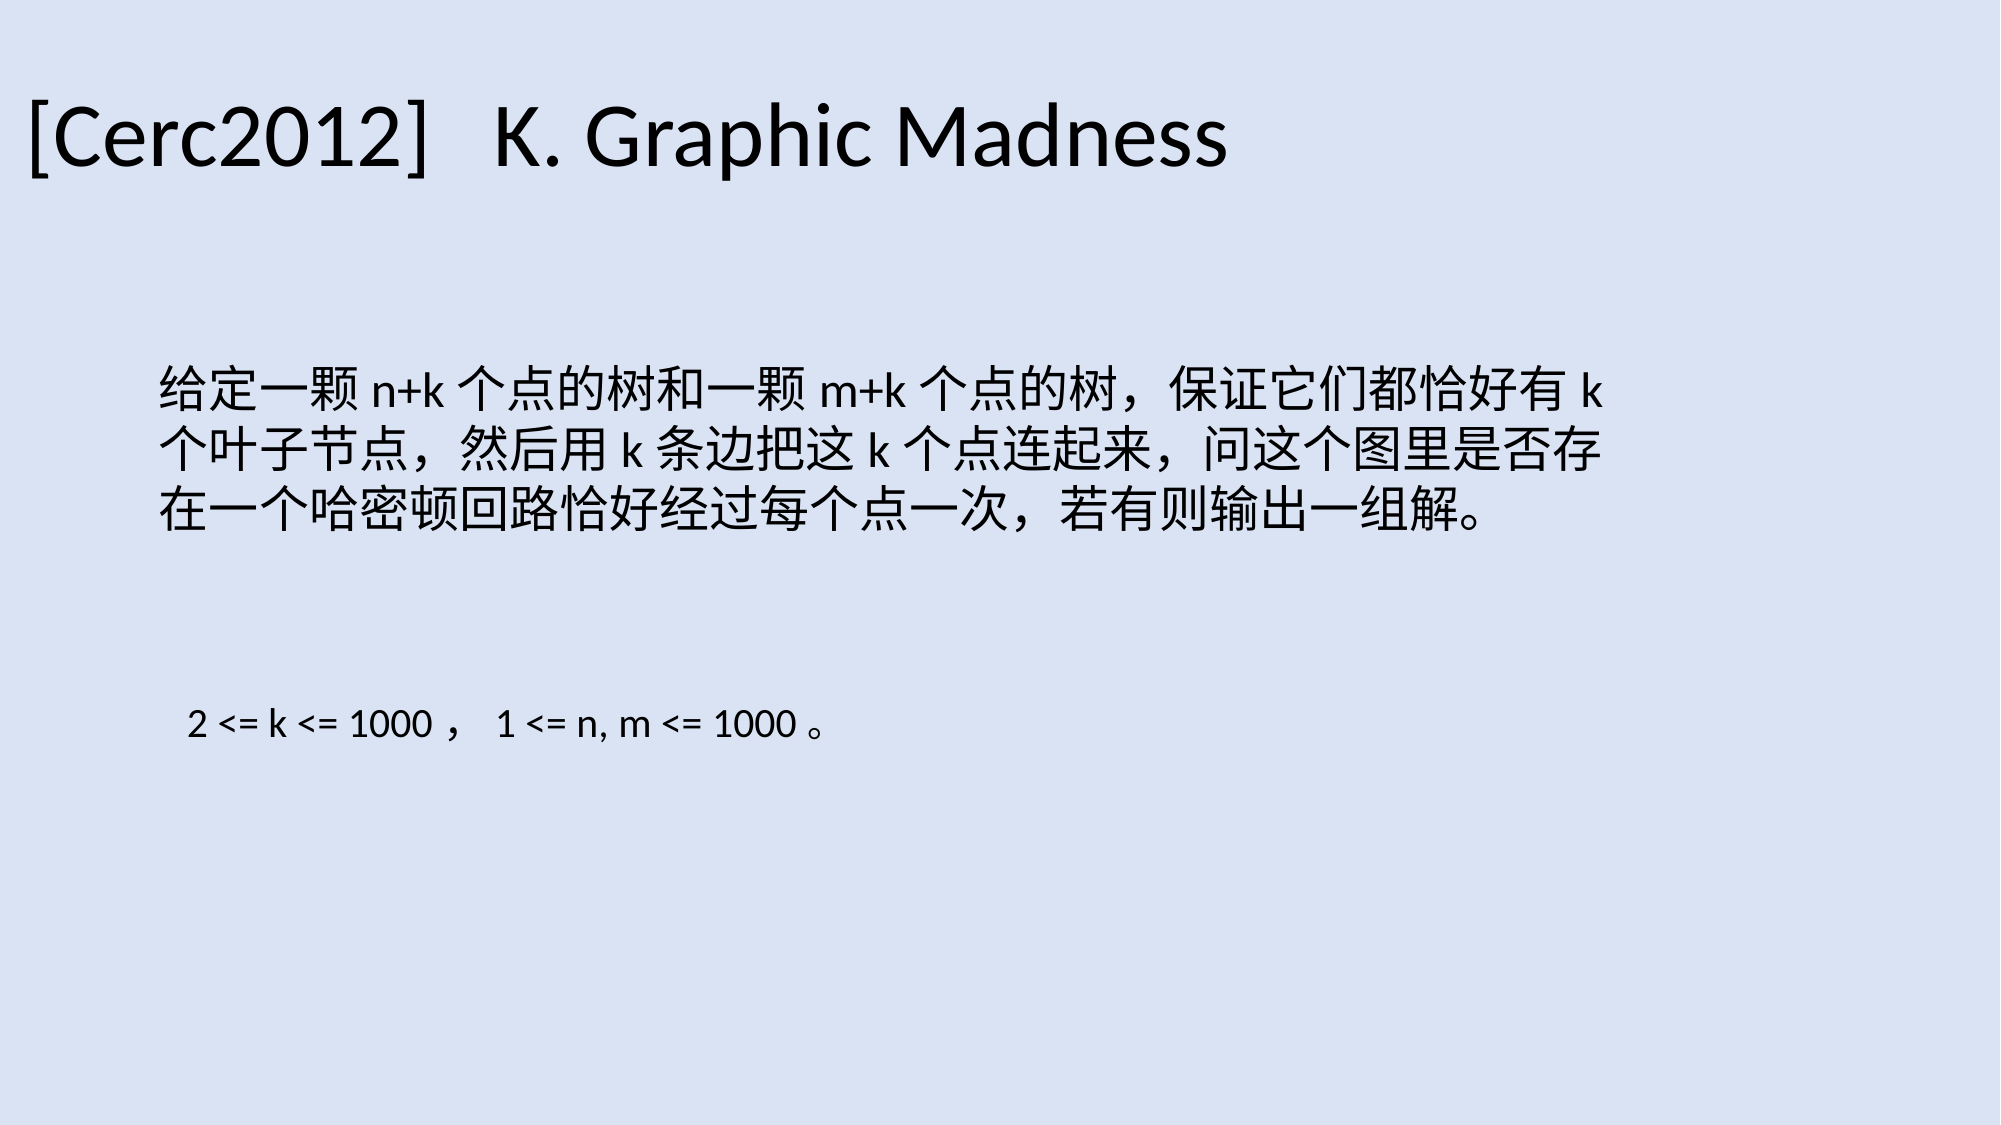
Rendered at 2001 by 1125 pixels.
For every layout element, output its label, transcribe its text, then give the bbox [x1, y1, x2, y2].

text_box [Cerc2012] K. Graphic Madness [10, 67, 1393, 192]
text_box 给定一颗n+k个点的树和一颗m+k个点的树，保证它们都恰好有k个叶子节点，然后用k条边把这k个点连起来，问这个图里是否存在一个哈密顿回路恰好经过每个点一次，若有则输出一组解。 [144, 350, 1642, 545]
text_box 2 <= k <= 1000，1 <= n, m <= 1000。 [172, 688, 1308, 754]
